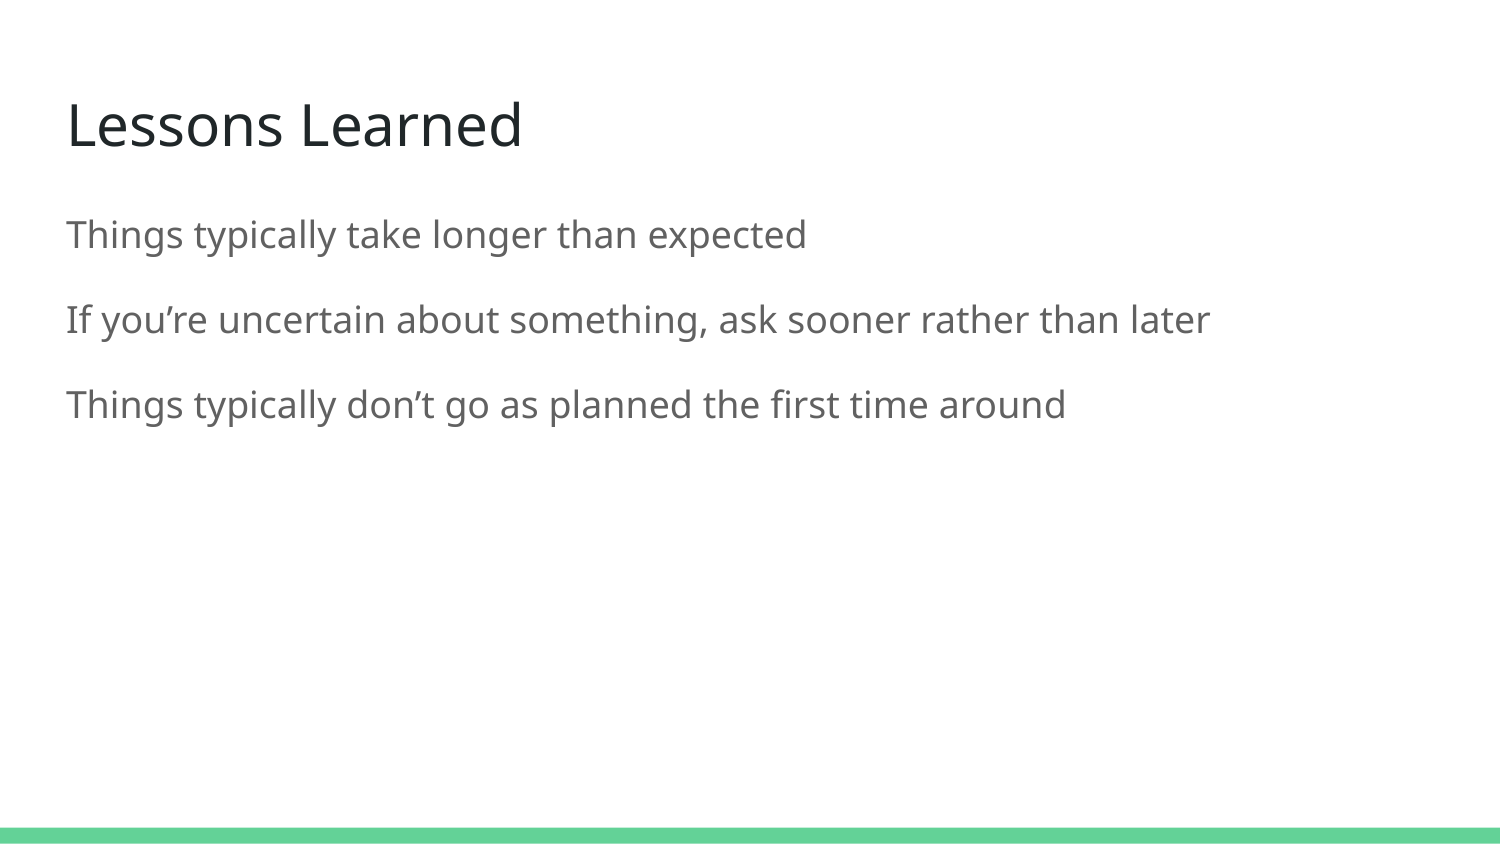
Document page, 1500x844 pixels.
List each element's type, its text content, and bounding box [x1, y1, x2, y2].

list Things typically take longer than expected If you’re uncertain about something, ask sooner rather than later Things typically don’t go as planned the first time around [51, 189, 1449, 750]
title Lessons Learned [51, 72, 1449, 167]
